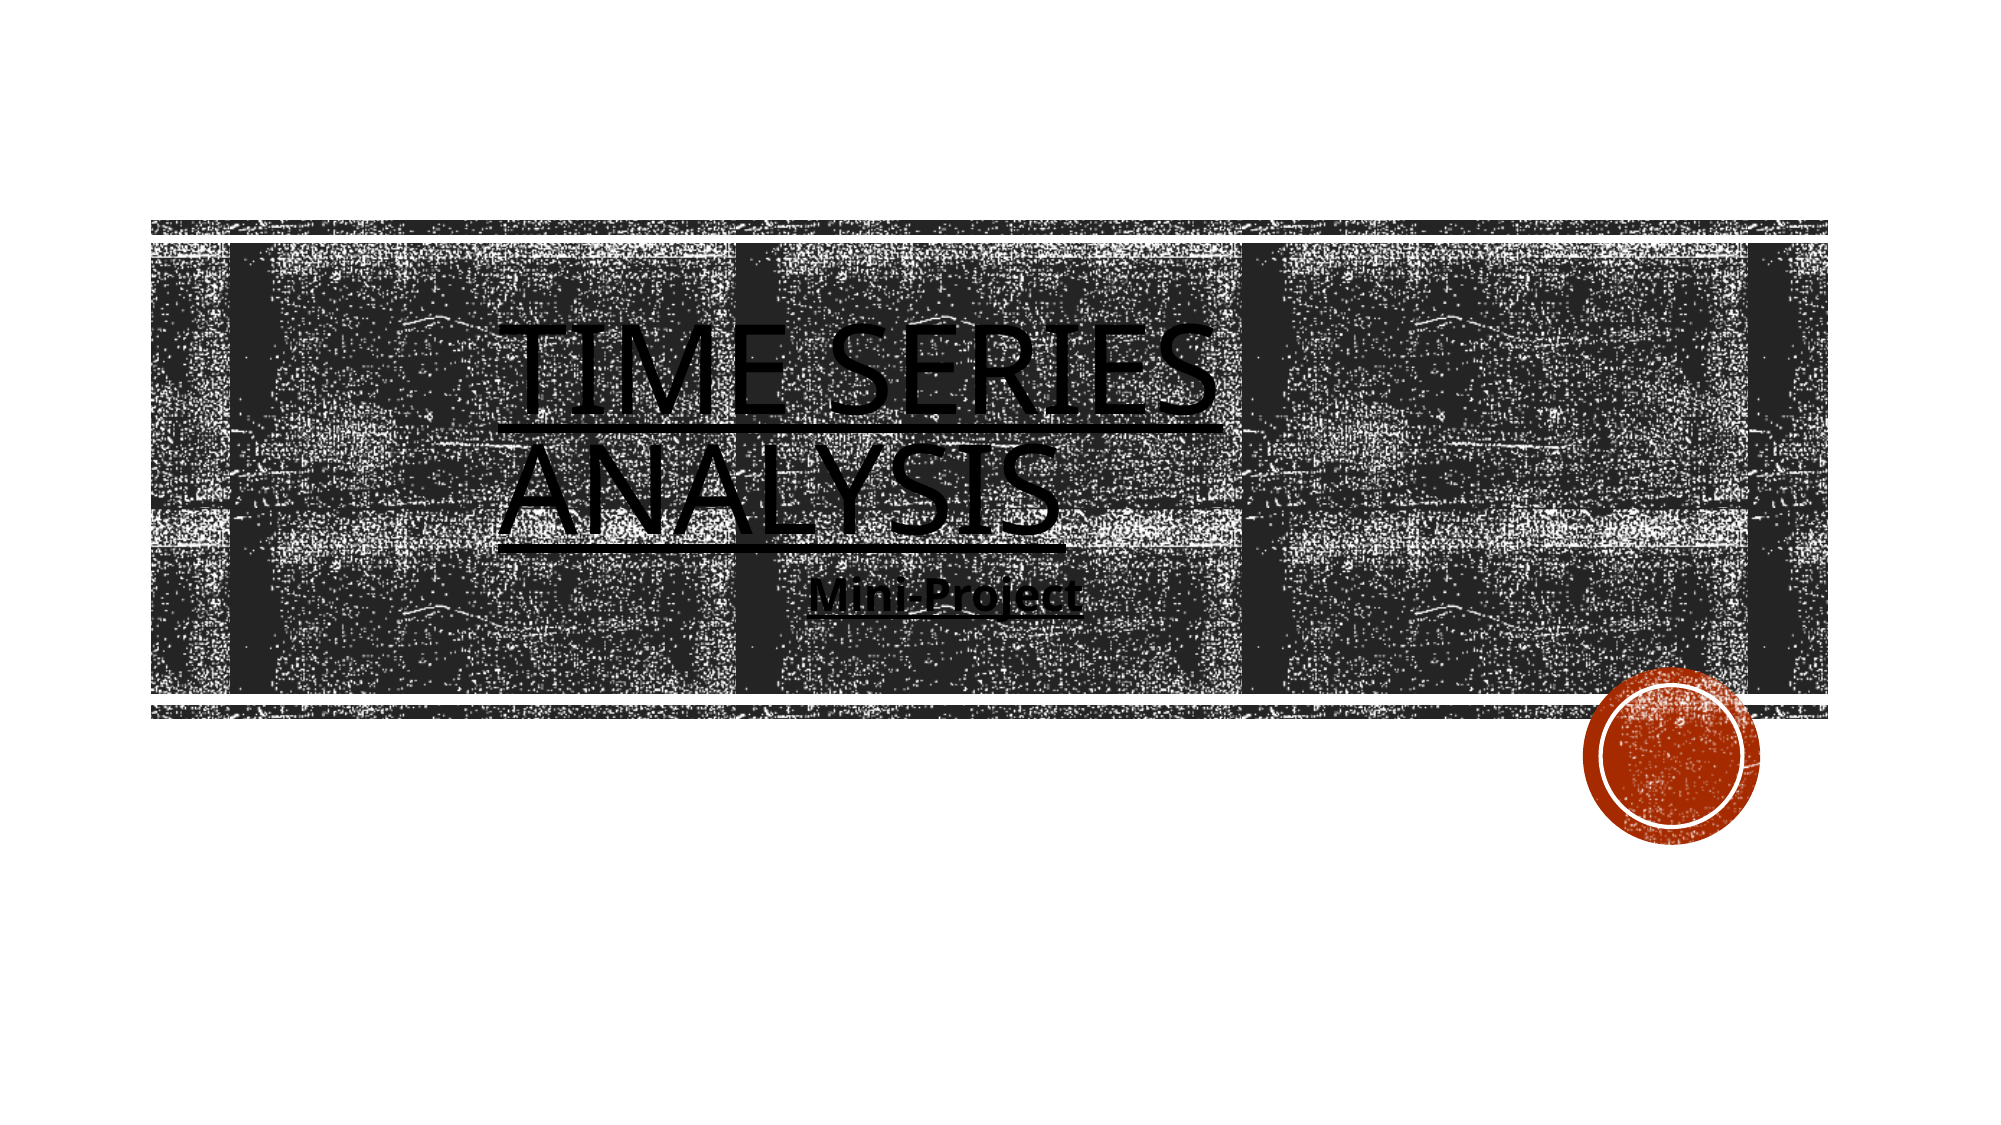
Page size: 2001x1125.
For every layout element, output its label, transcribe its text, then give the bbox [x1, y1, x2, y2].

title TIME SERIES analysis [483, 316, 1517, 561]
subtitle Mini-Project [791, 564, 1128, 646]
